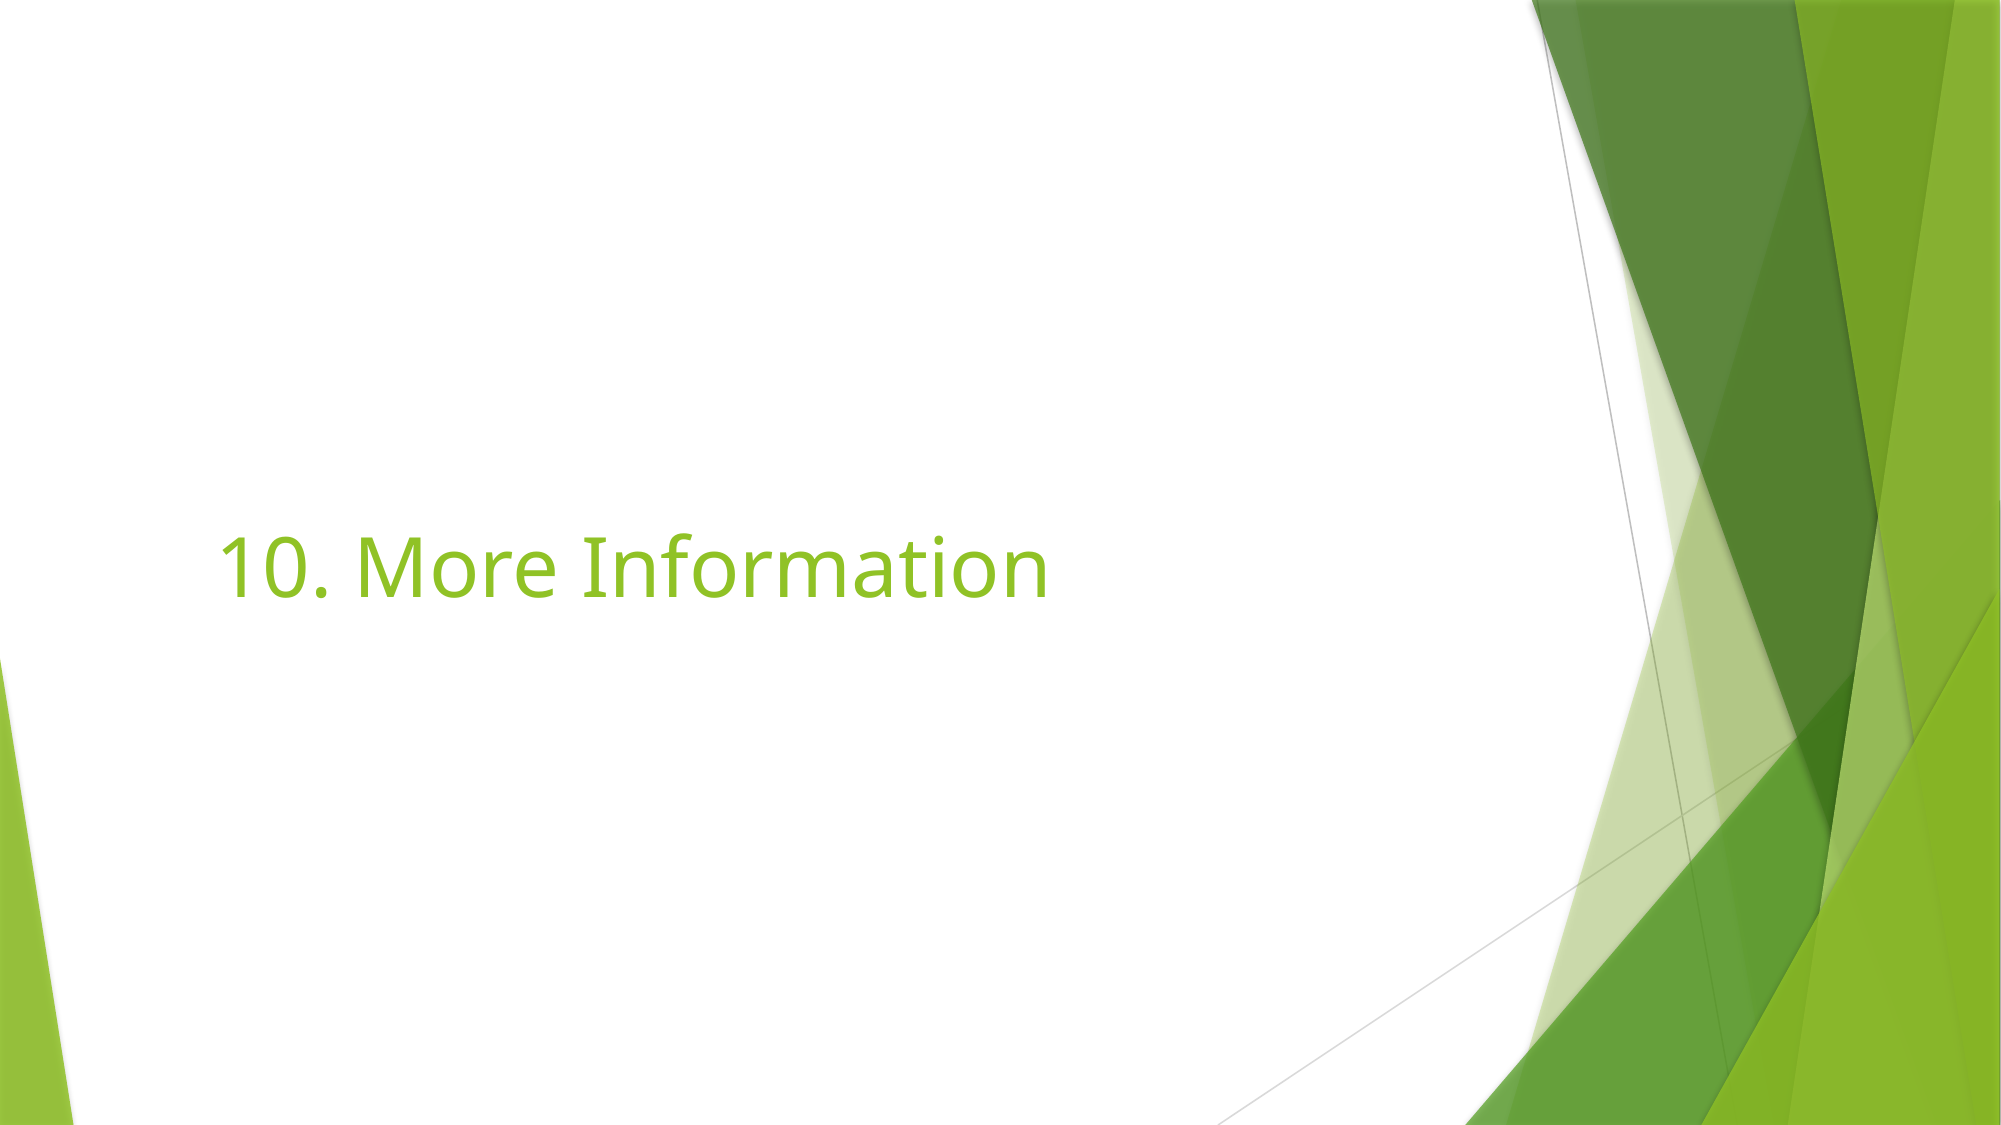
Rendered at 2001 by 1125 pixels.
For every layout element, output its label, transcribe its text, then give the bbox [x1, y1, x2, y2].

title 10. More Information [200, 280, 1554, 622]
